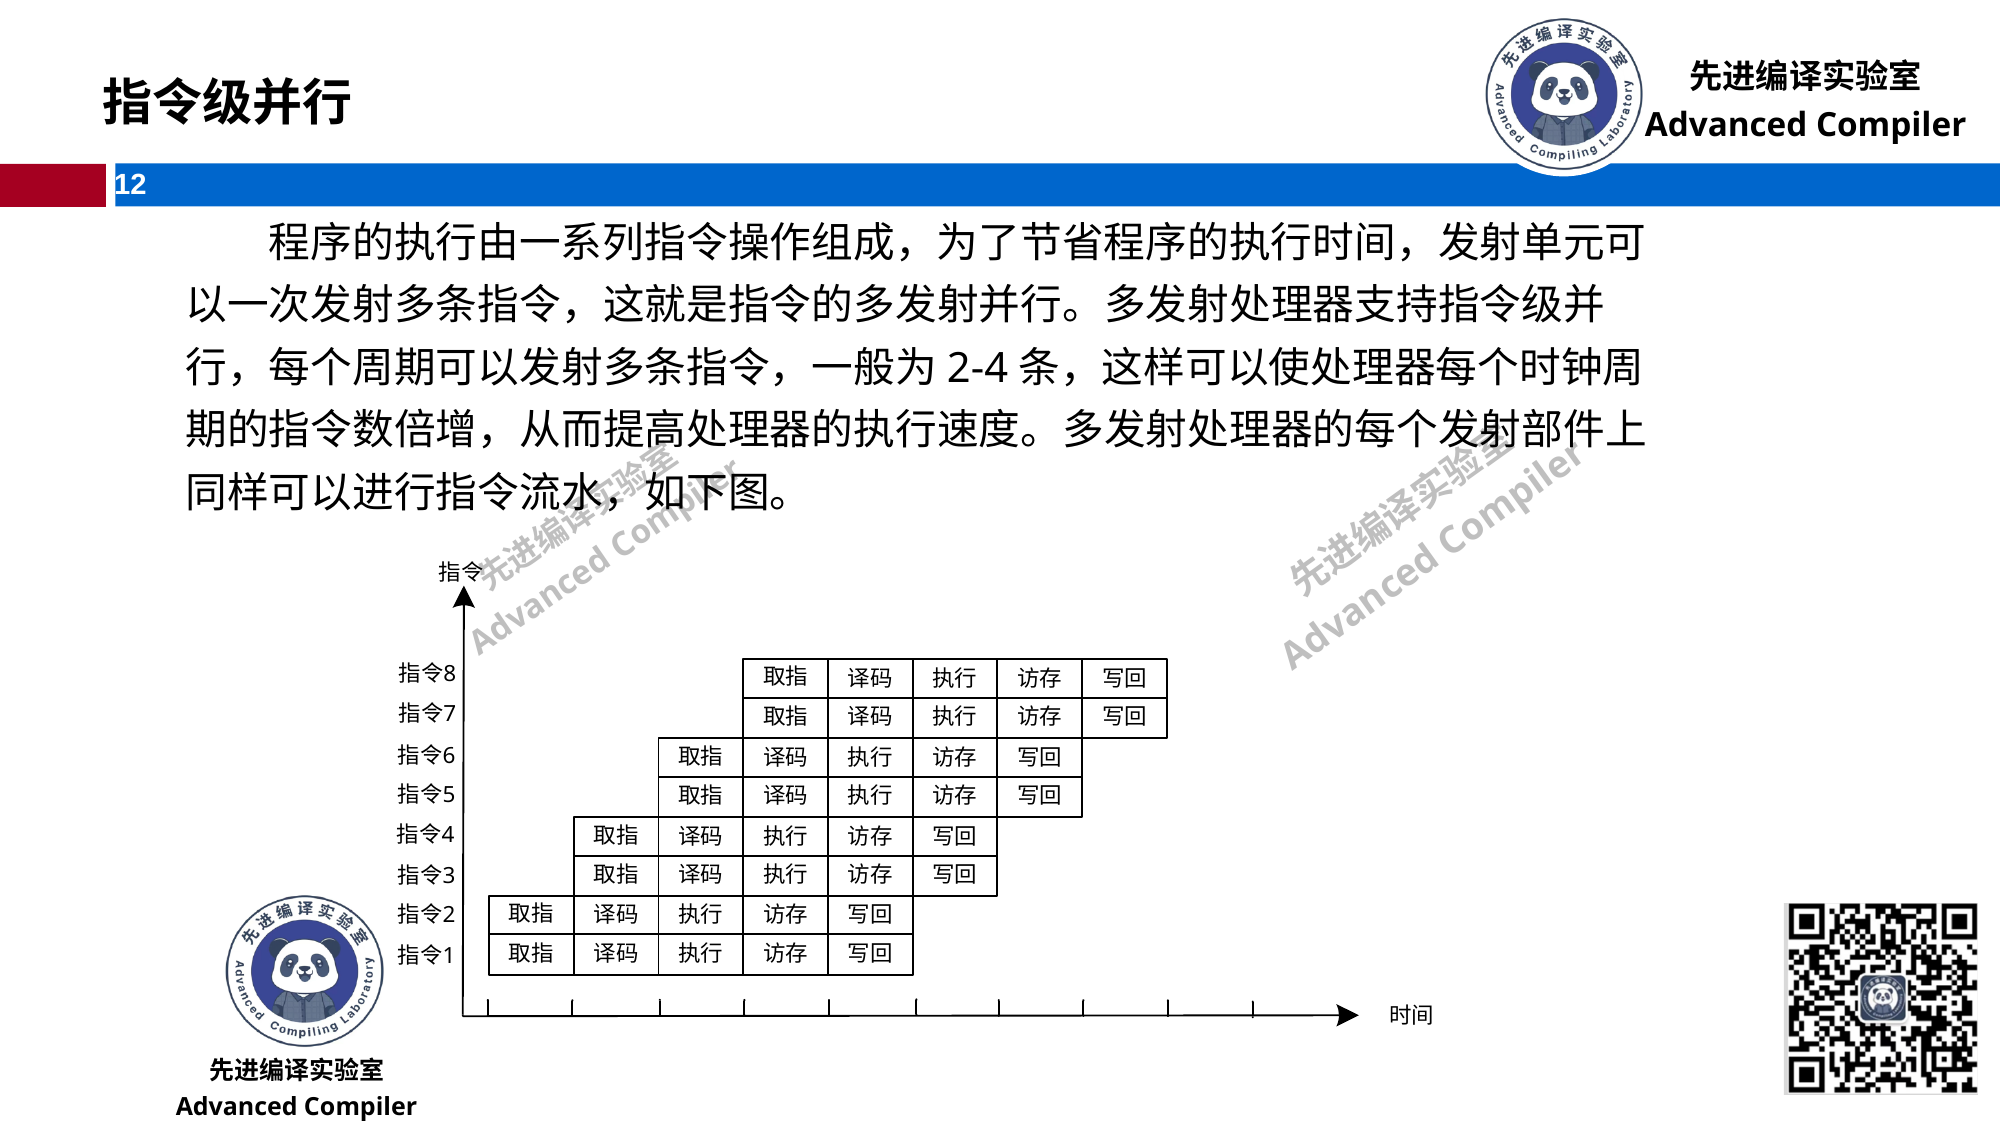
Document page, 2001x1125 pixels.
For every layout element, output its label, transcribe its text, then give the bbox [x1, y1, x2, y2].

picture [217, 886, 378, 1054]
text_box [378, 513, 1490, 1072]
picture [1783, 903, 1978, 1095]
text_box 指令级并行 [87, 62, 420, 138]
picture [1477, 9, 1651, 177]
text_box 程序的执行由一系列指令操作组成，为了节省程序的执行时间，发射单元可以一次发射多条指令，这就是指令的多发射并行。多发射处理器支持指令级并行，每个周期可以发射多条指令，一般为2-4条，这样可以使处理器每个时钟周期的指令数倍增，从而提高处理器的执行速度。多发射处理器的每个发射部件上同样可以进行指令流水，如下图。 [170, 195, 1675, 523]
